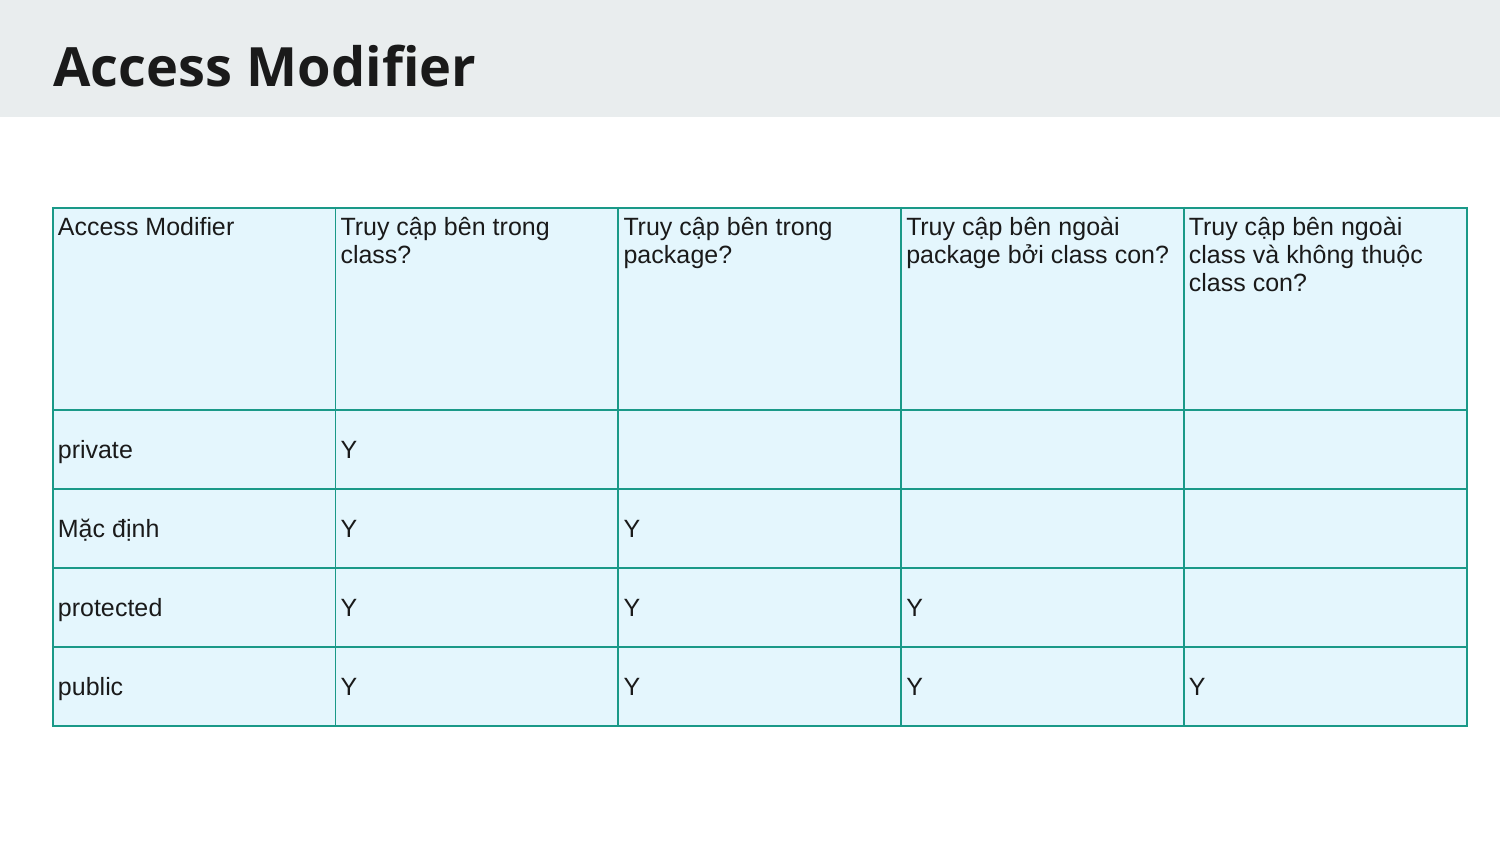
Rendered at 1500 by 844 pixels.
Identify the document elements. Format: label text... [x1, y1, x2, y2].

table_header Access Modifier [54, 209, 335, 409]
table_cell protected [54, 569, 335, 646]
table_cell [619, 411, 900, 488]
table_cell [902, 490, 1183, 567]
title Access Modifier [38, 17, 1467, 106]
table_cell Y [336, 569, 617, 646]
table_cell Y [619, 490, 900, 567]
table_header Truy cập bên trong class? [336, 209, 617, 409]
table_cell Y [1185, 648, 1466, 725]
table_header Truy cập bên trong package? [619, 209, 900, 409]
table_cell [1185, 569, 1466, 646]
table_cell Y [336, 648, 617, 725]
table_cell [1185, 411, 1466, 488]
table_header Truy cập bên ngoài package bởi class con? [902, 209, 1183, 409]
table_cell public [54, 648, 335, 725]
table_cell Y [902, 569, 1183, 646]
table_cell Y [336, 411, 617, 488]
table_cell Y [619, 648, 900, 725]
table_cell Y [336, 490, 617, 567]
table_header Truy cập bên ngoài class và không thuộc class con? [1185, 209, 1466, 409]
table_cell Mặc định [54, 490, 335, 567]
table_cell Y [619, 569, 900, 646]
table_cell [902, 411, 1183, 488]
table_cell private [54, 411, 335, 488]
table_cell [1185, 490, 1466, 567]
table_cell Y [902, 648, 1183, 725]
